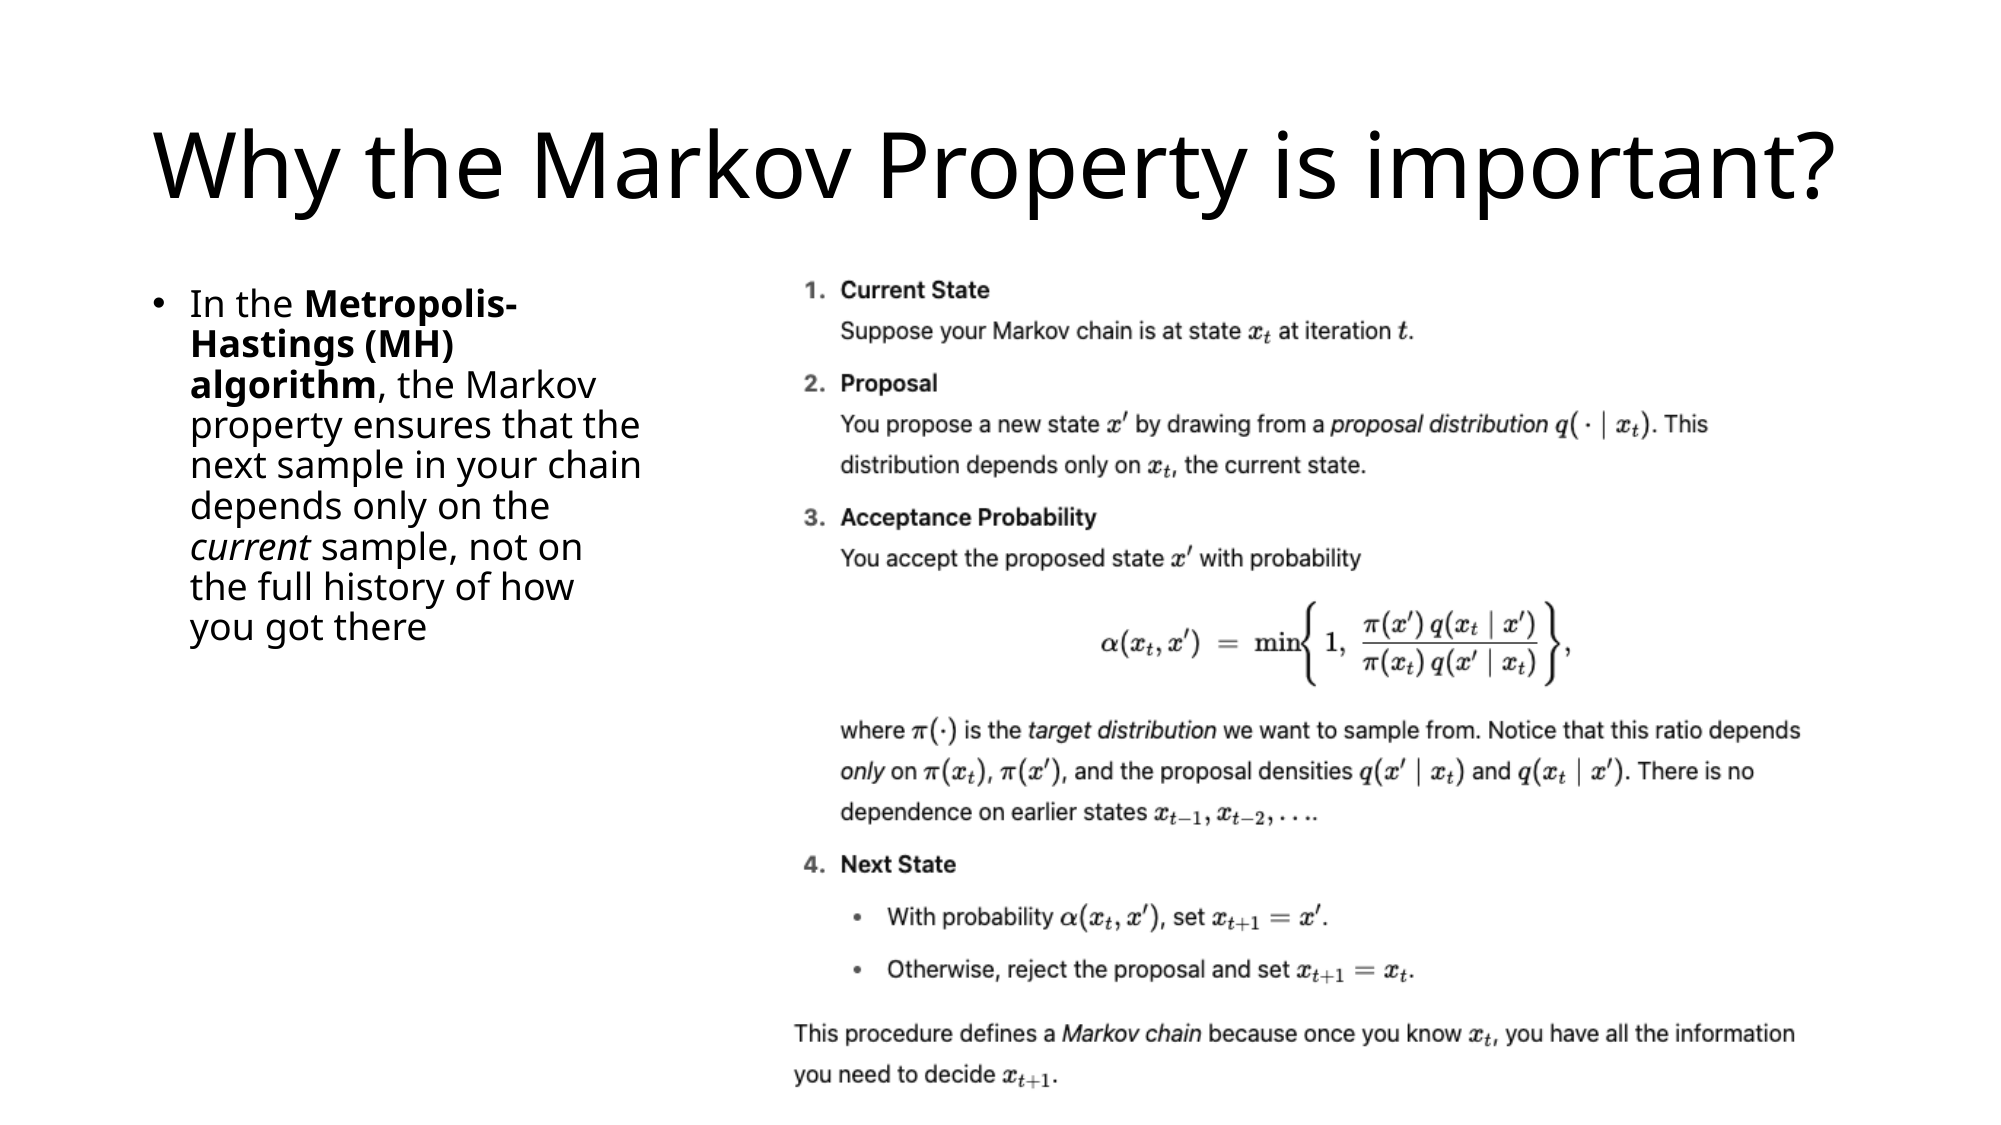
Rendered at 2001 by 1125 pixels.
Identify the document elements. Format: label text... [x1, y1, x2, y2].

title Why the Markov Property is important? [137, 59, 1863, 278]
list In the Metropolis-Hastings (MH) algorithm, the Markov property ensures that the next sample in your chain depends only on the current sample, not on the full history of how you got there [137, 277, 666, 949]
picture [781, 261, 1823, 1093]
